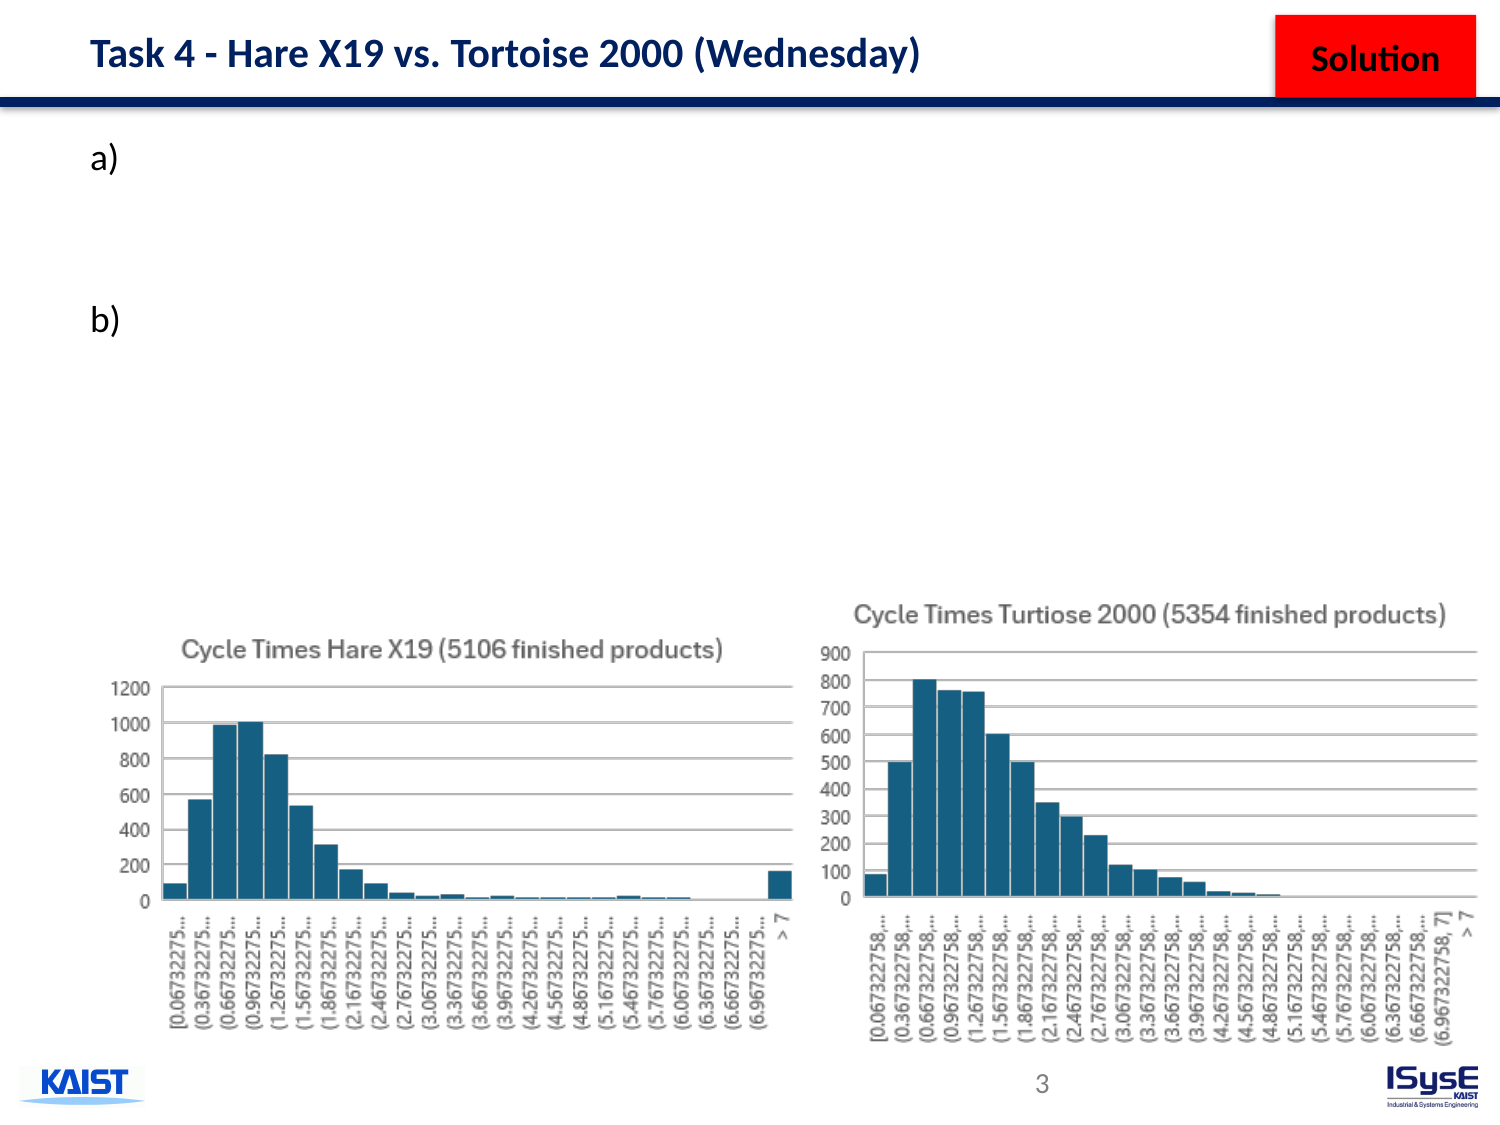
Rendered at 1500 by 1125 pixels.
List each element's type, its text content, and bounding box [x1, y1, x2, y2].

title Task 4 - Hare X19 vs. Tortoise 2000 (Wednesday) [75, 19, 1270, 83]
picture [98, 586, 1495, 1060]
picture [1387, 1066, 1478, 1108]
picture [19, 1066, 145, 1108]
text_box Solution [1275, 14, 1477, 98]
